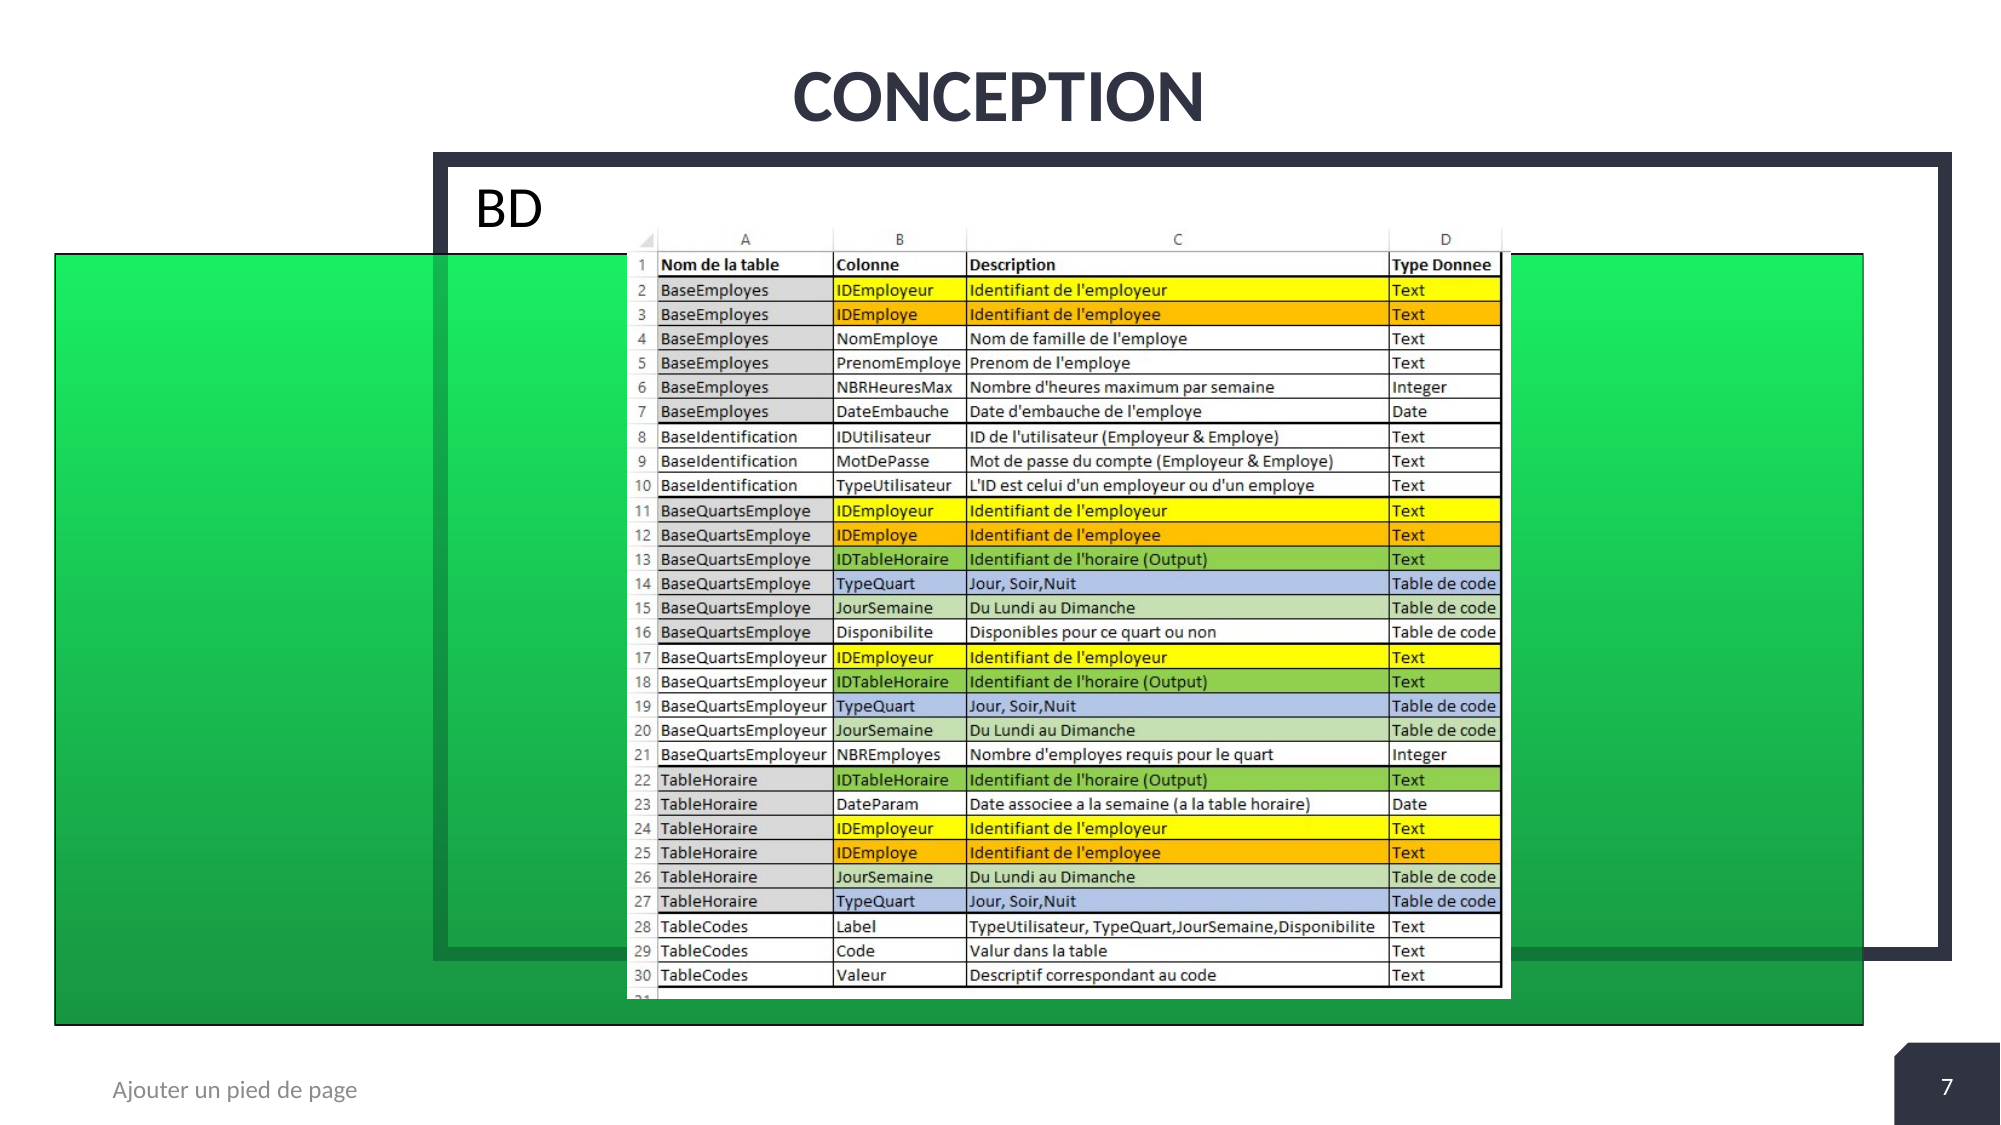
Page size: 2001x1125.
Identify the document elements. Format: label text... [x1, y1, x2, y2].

text_box [439, 158, 1946, 955]
text_box 2 + [54, 253, 1865, 1026]
slide_number 7 [1894, 1052, 2000, 1119]
picture [627, 228, 1511, 999]
footer Ajouter un pied de page [97, 1059, 773, 1119]
title Conception [97, 0, 1903, 196]
text_box BD [460, 169, 1826, 237]
